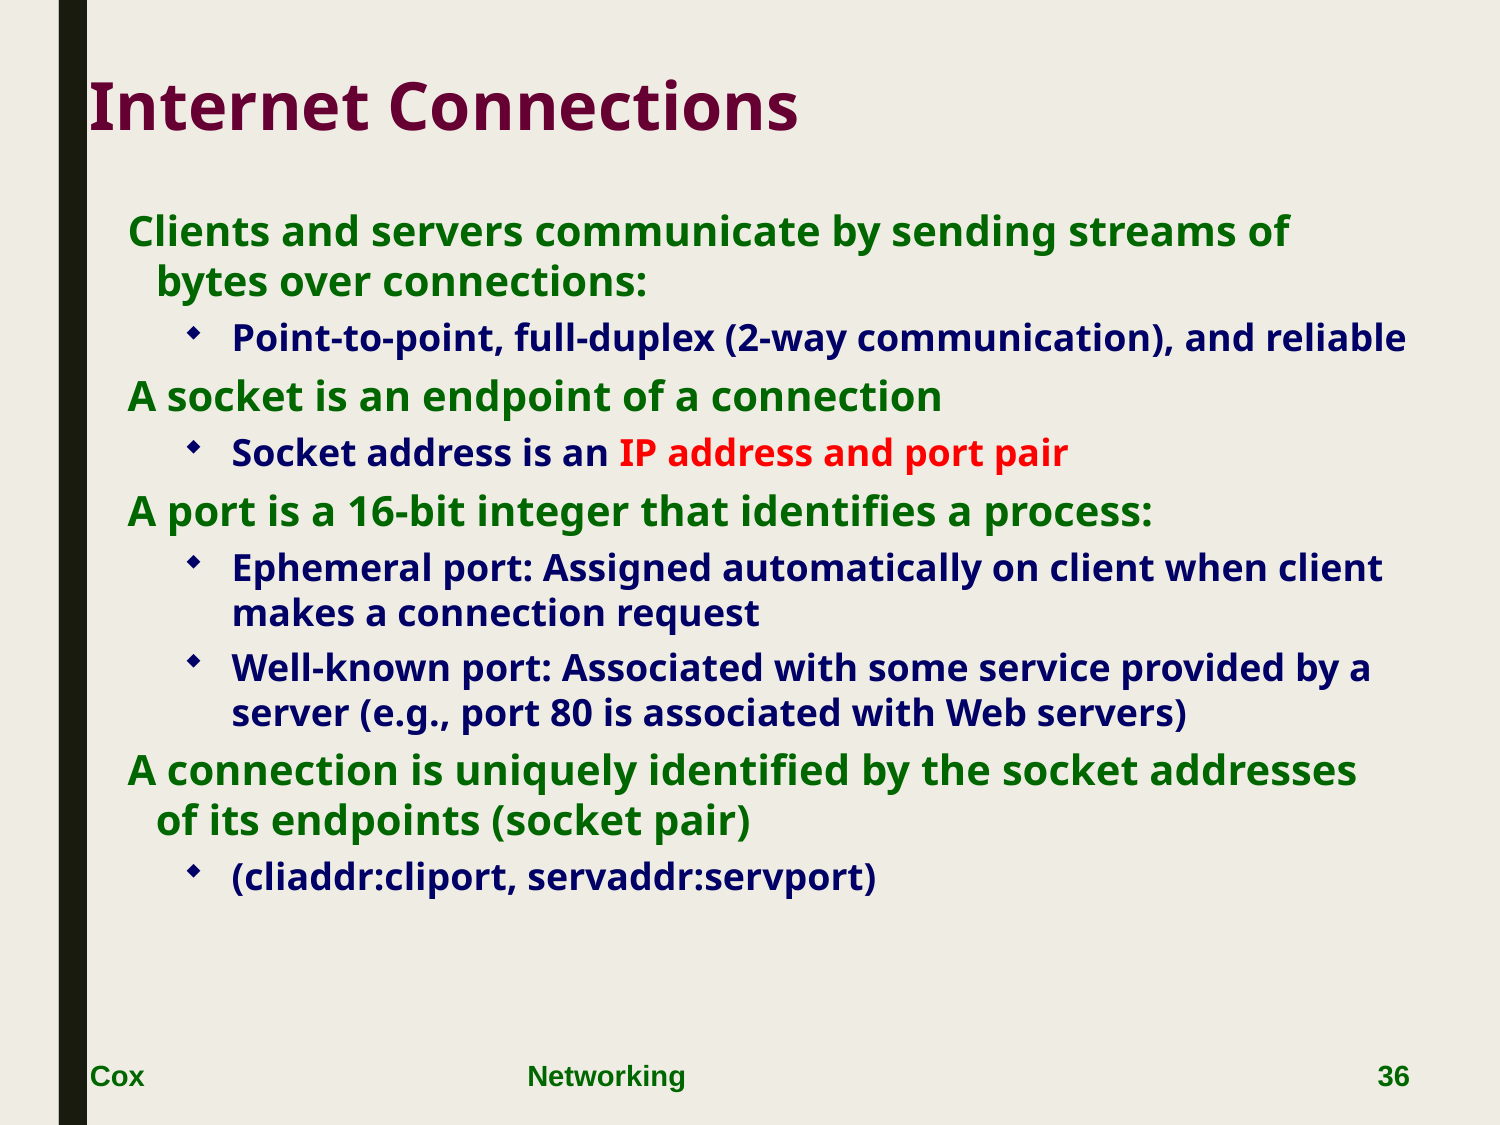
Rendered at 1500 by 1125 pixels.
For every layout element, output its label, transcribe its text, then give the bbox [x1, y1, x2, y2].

text_box Internet Connections [74, 45, 1425, 163]
text_box Networking [512, 1050, 988, 1103]
text_box 36 [1074, 1050, 1425, 1103]
text_box Cox [75, 1050, 425, 1103]
text_box Clients and servers communicate by sending streams of bytes over connections: Point-to-point, full-duplex (2-way communication), and reliable A socket is an endpoint of a connection Socket address is an IP address and port pair A port is a 16-bit integer that identifies a process: Ephemeral port: Assigned automatically on client when client makes a connection request Well-known port: Associated with some service provided by a server (e.g., port 80 is associated with Web servers) A connection is uniquely identified by the socket addresses of its endpoints (socket pair) (cliaddr:cliport, servaddr:servport) [112, 197, 1425, 1050]
